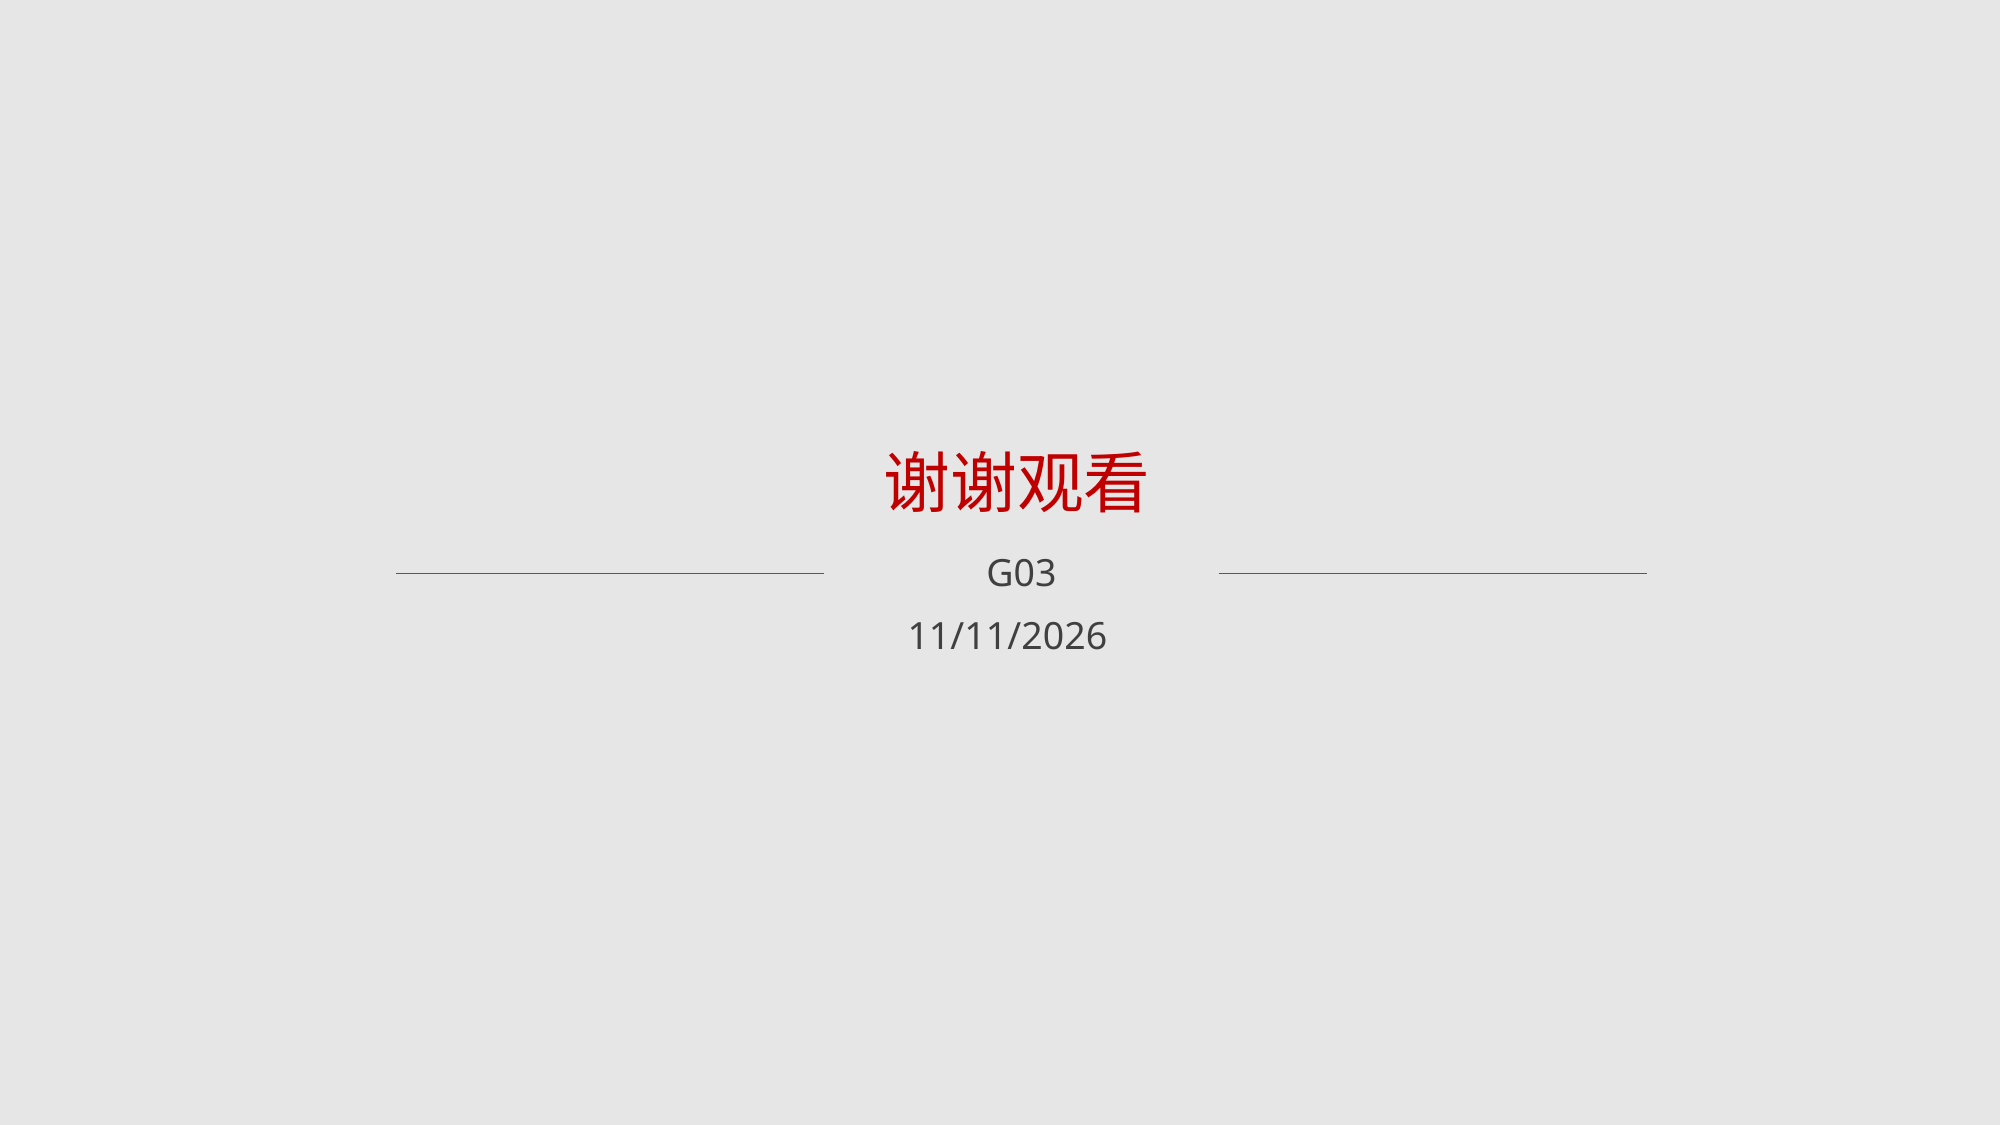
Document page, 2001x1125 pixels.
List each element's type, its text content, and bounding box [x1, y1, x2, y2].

text_box 谢谢观看 [868, 433, 1187, 528]
text_box G03 [806, 541, 1237, 601]
text_box 2018/6/27 [891, 604, 1124, 671]
